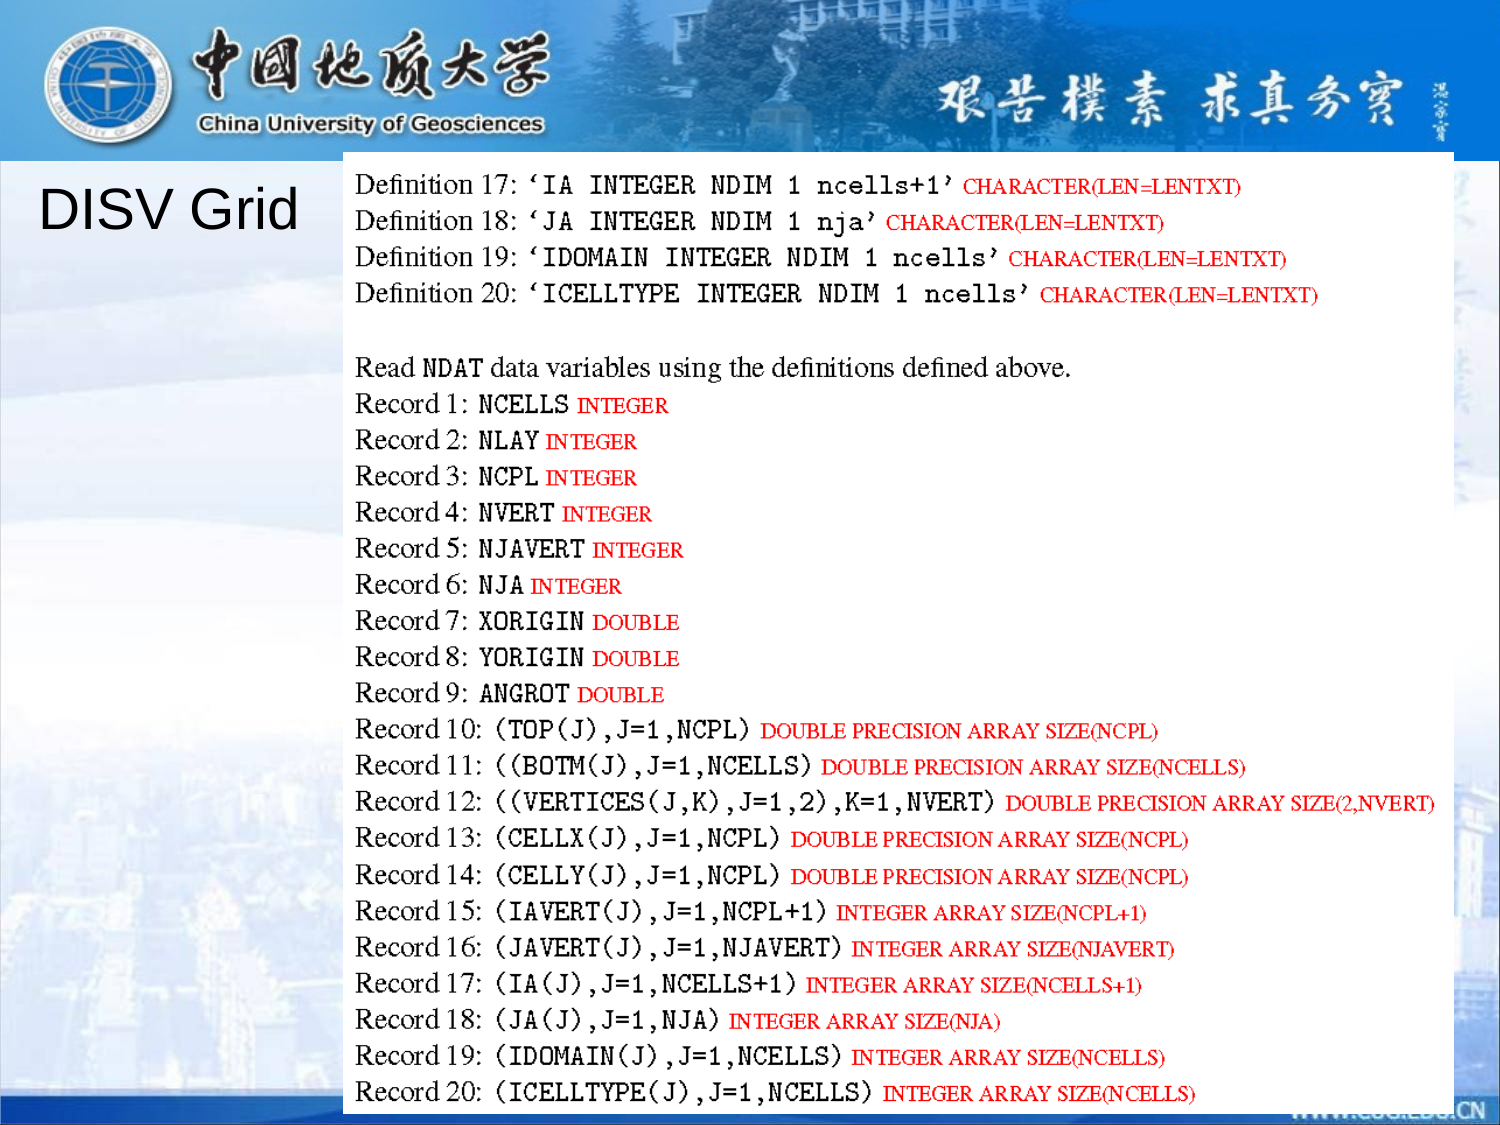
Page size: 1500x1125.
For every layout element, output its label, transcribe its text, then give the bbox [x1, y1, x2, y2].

picture [0, 0, 1500, 1125]
text_box DISV Grid [23, 164, 337, 249]
